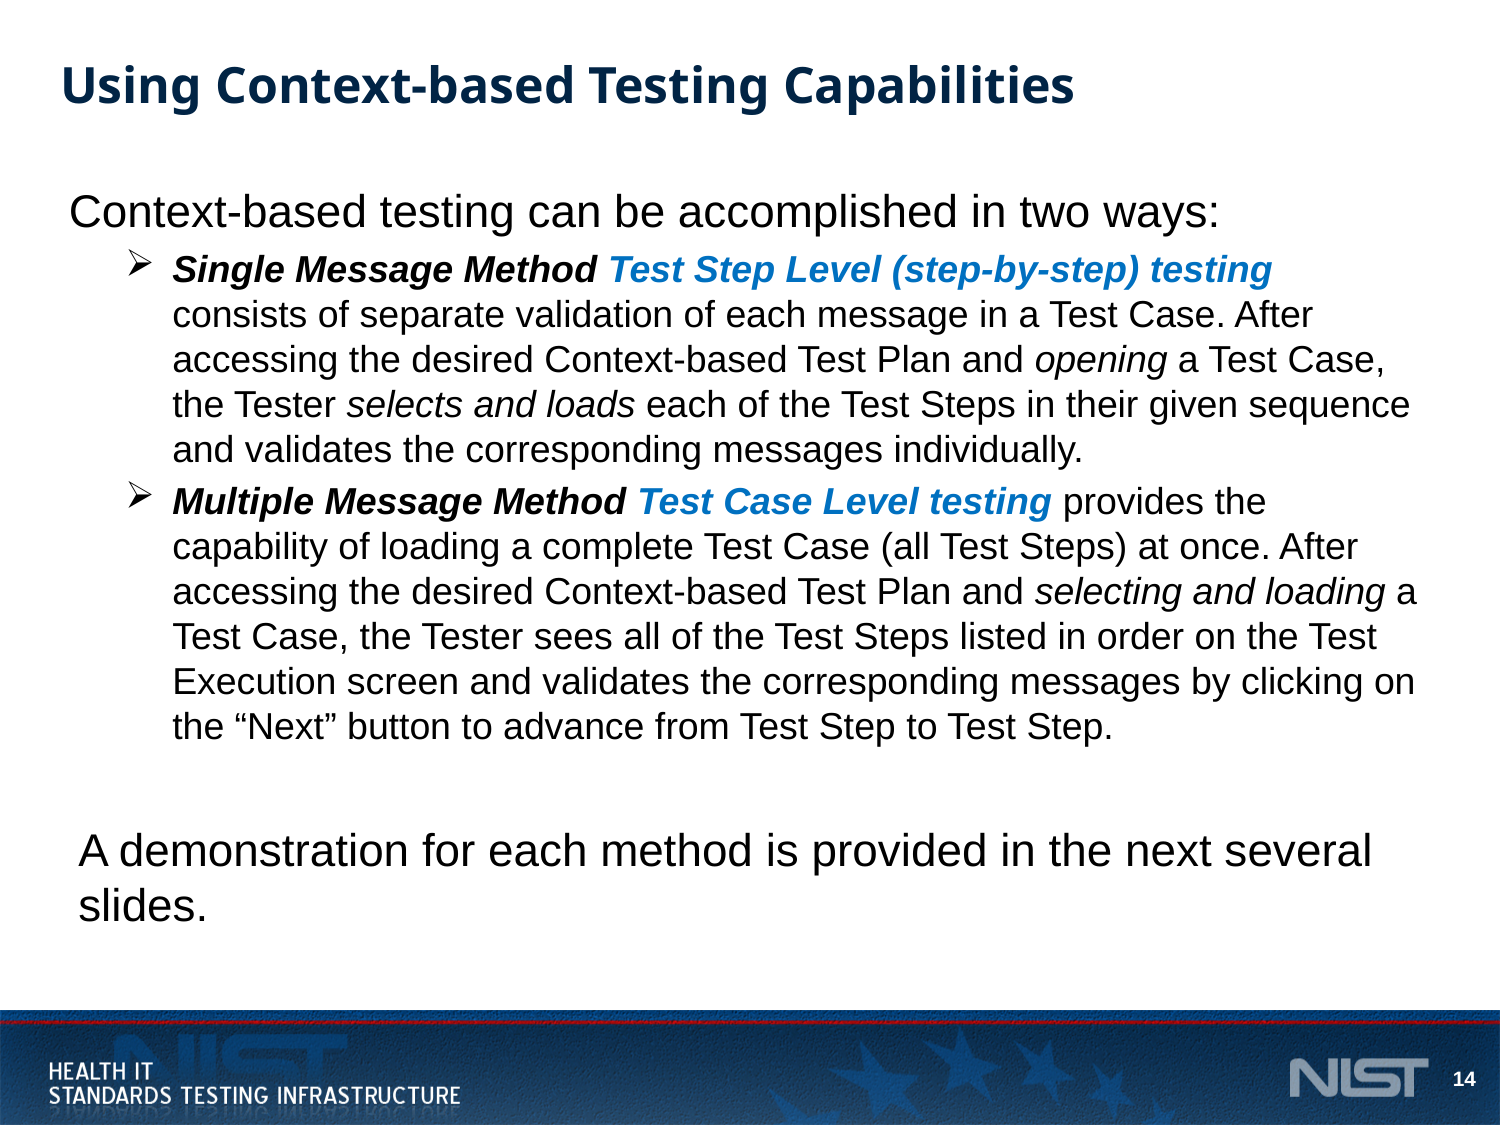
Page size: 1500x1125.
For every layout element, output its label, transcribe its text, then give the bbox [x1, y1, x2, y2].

list Context-based testing can be accomplished in two ways: Single Message Method Test Step Level (step-by-step) testing consists of separate validation of each message in a Test Case. After accessing the desired Context-based Test Plan and opening a Test Case, the Tester selects and loads each of the Test Steps in their given sequence and validates the corresponding messages individually. Multiple Message Method Test Case Level testing provides the capability of loading a complete Test Case (all Test Steps) at once. After accessing the desired Context-based Test Plan and selecting and loading a Test Case, the Tester sees all of the Test Steps listed in order on the Test Execution screen and validates the corresponding messages by clicking on the “Next” button to advance from Test Step to Test Step. A demonstration for each method is provided in the next several slides. [53, 174, 1433, 999]
picture [0, 1010, 1500, 1125]
title Using Context-based Testing Capabilities [45, 45, 1396, 122]
